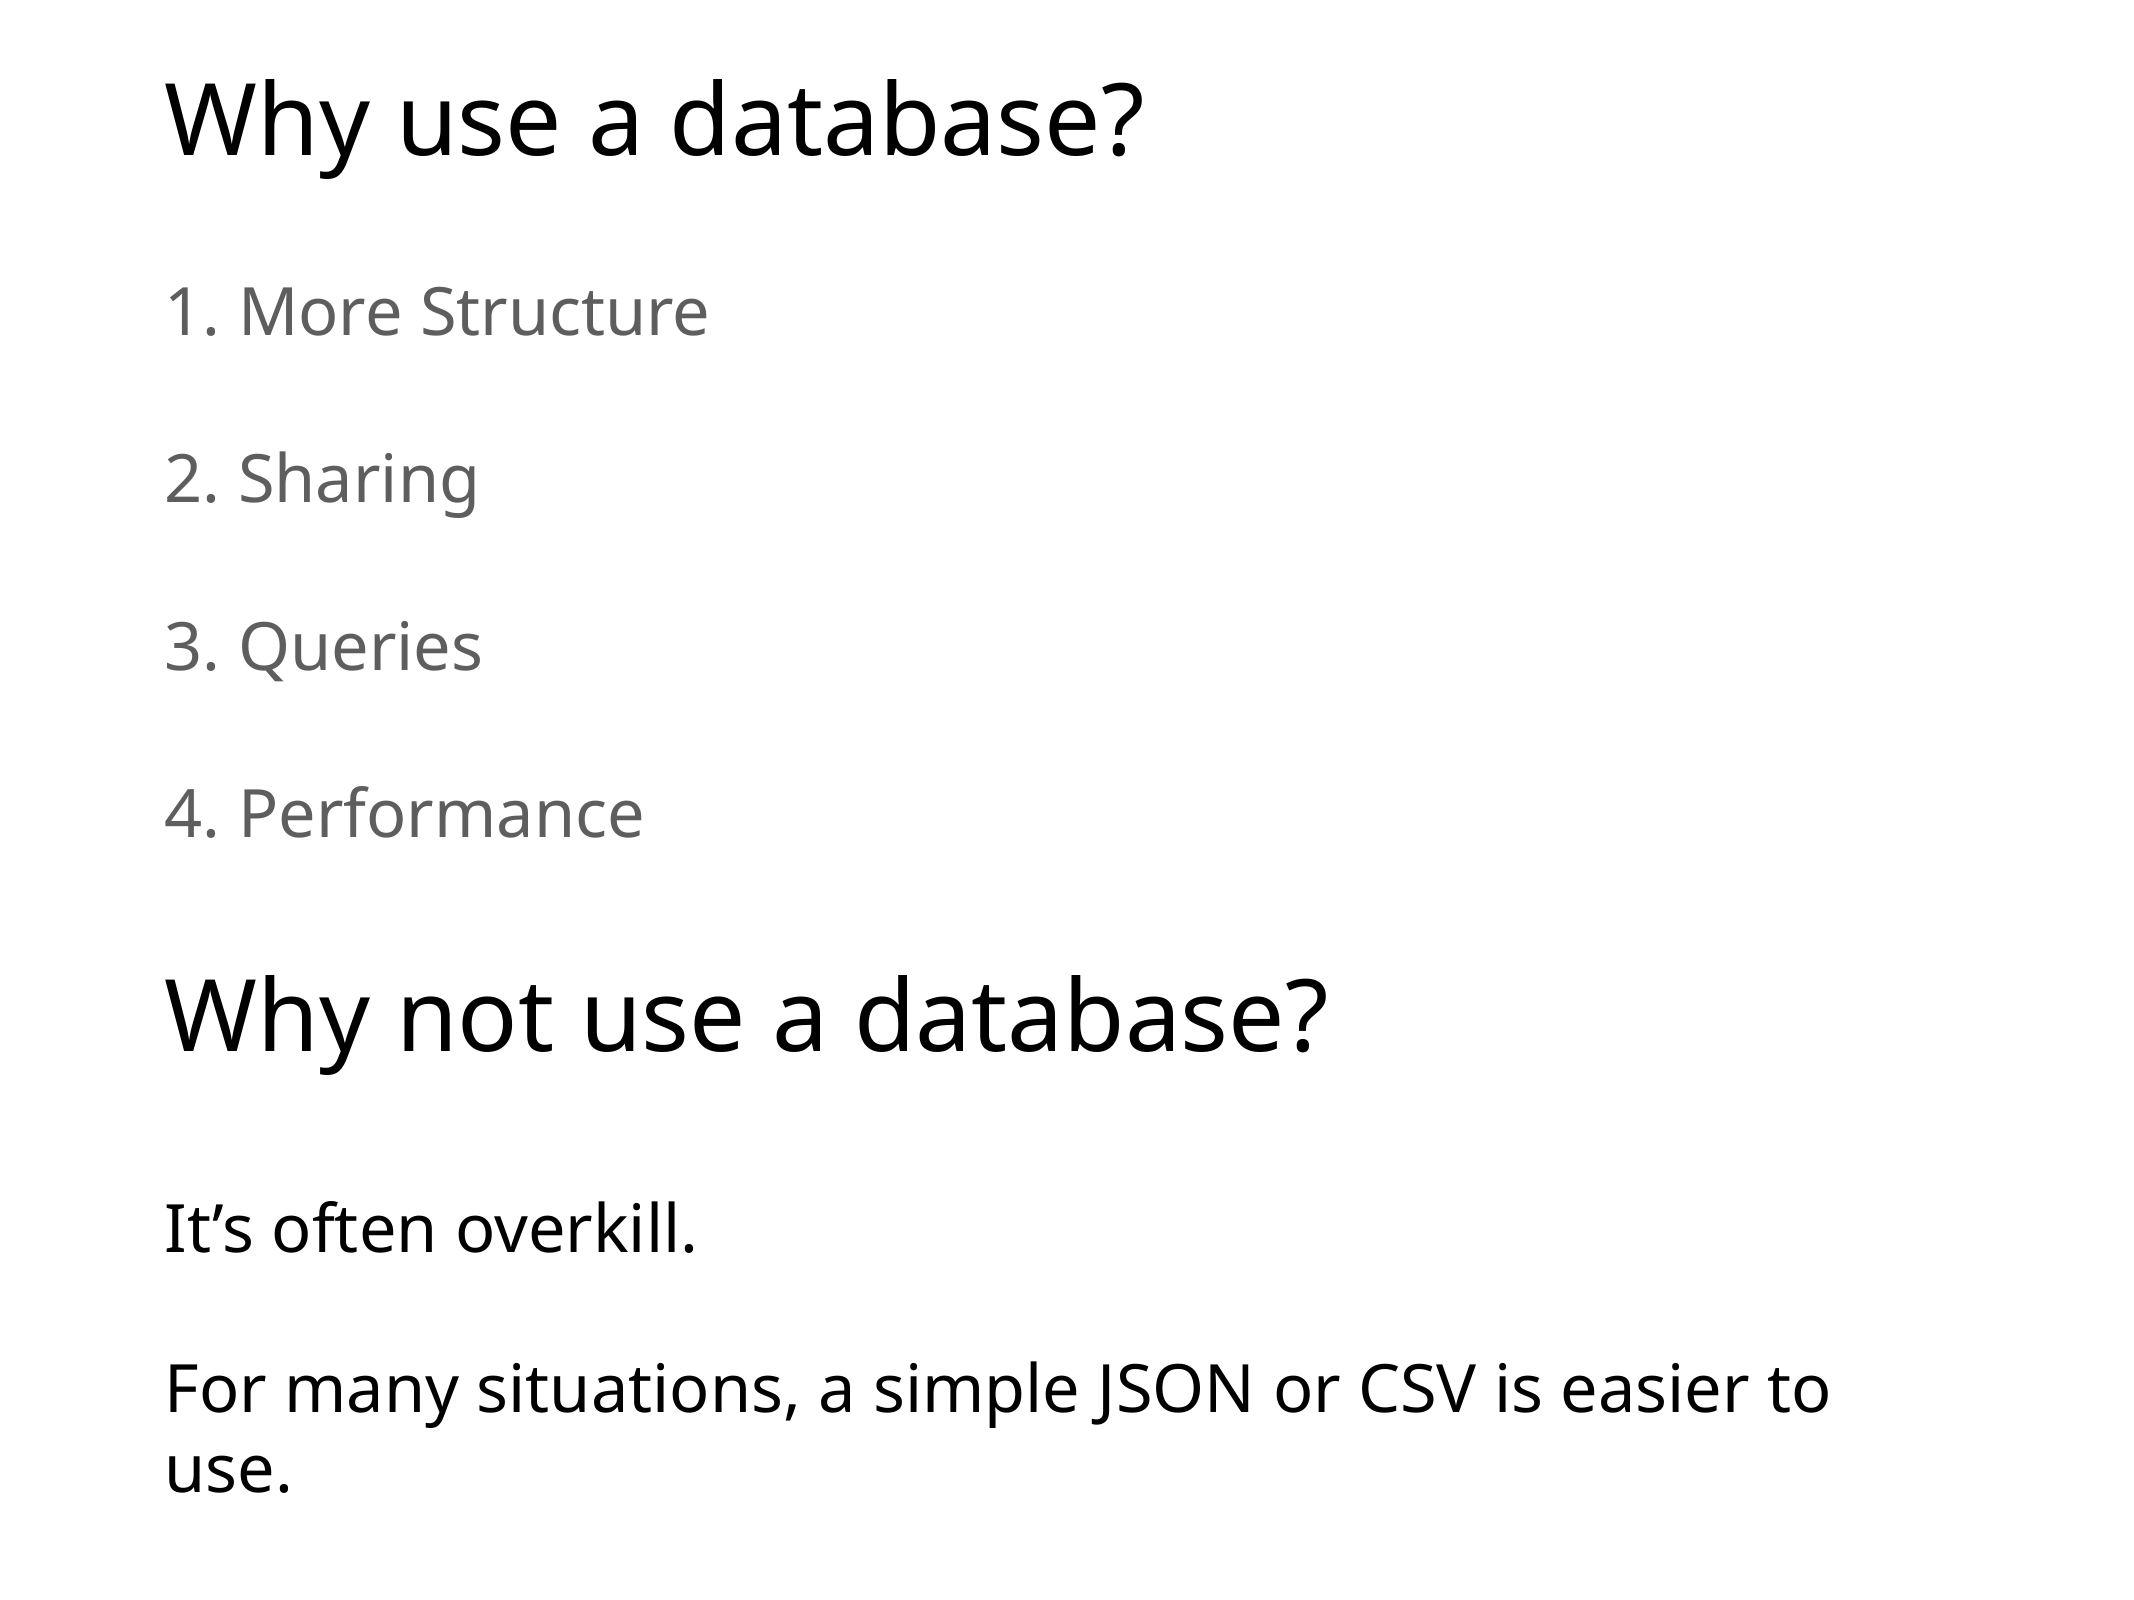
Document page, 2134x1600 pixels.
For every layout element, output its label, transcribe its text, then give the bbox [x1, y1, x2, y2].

text_box It’s often overkill. For many situations, a simple JSON or CSV is easier to use. [156, 1177, 1978, 1544]
text_box Why not use a database? [156, 937, 1978, 1086]
title Why use a database? [155, 41, 1978, 191]
list 1. More Structure 2. Sharing 3. Queries 4. Performance [155, 259, 1978, 1011]
